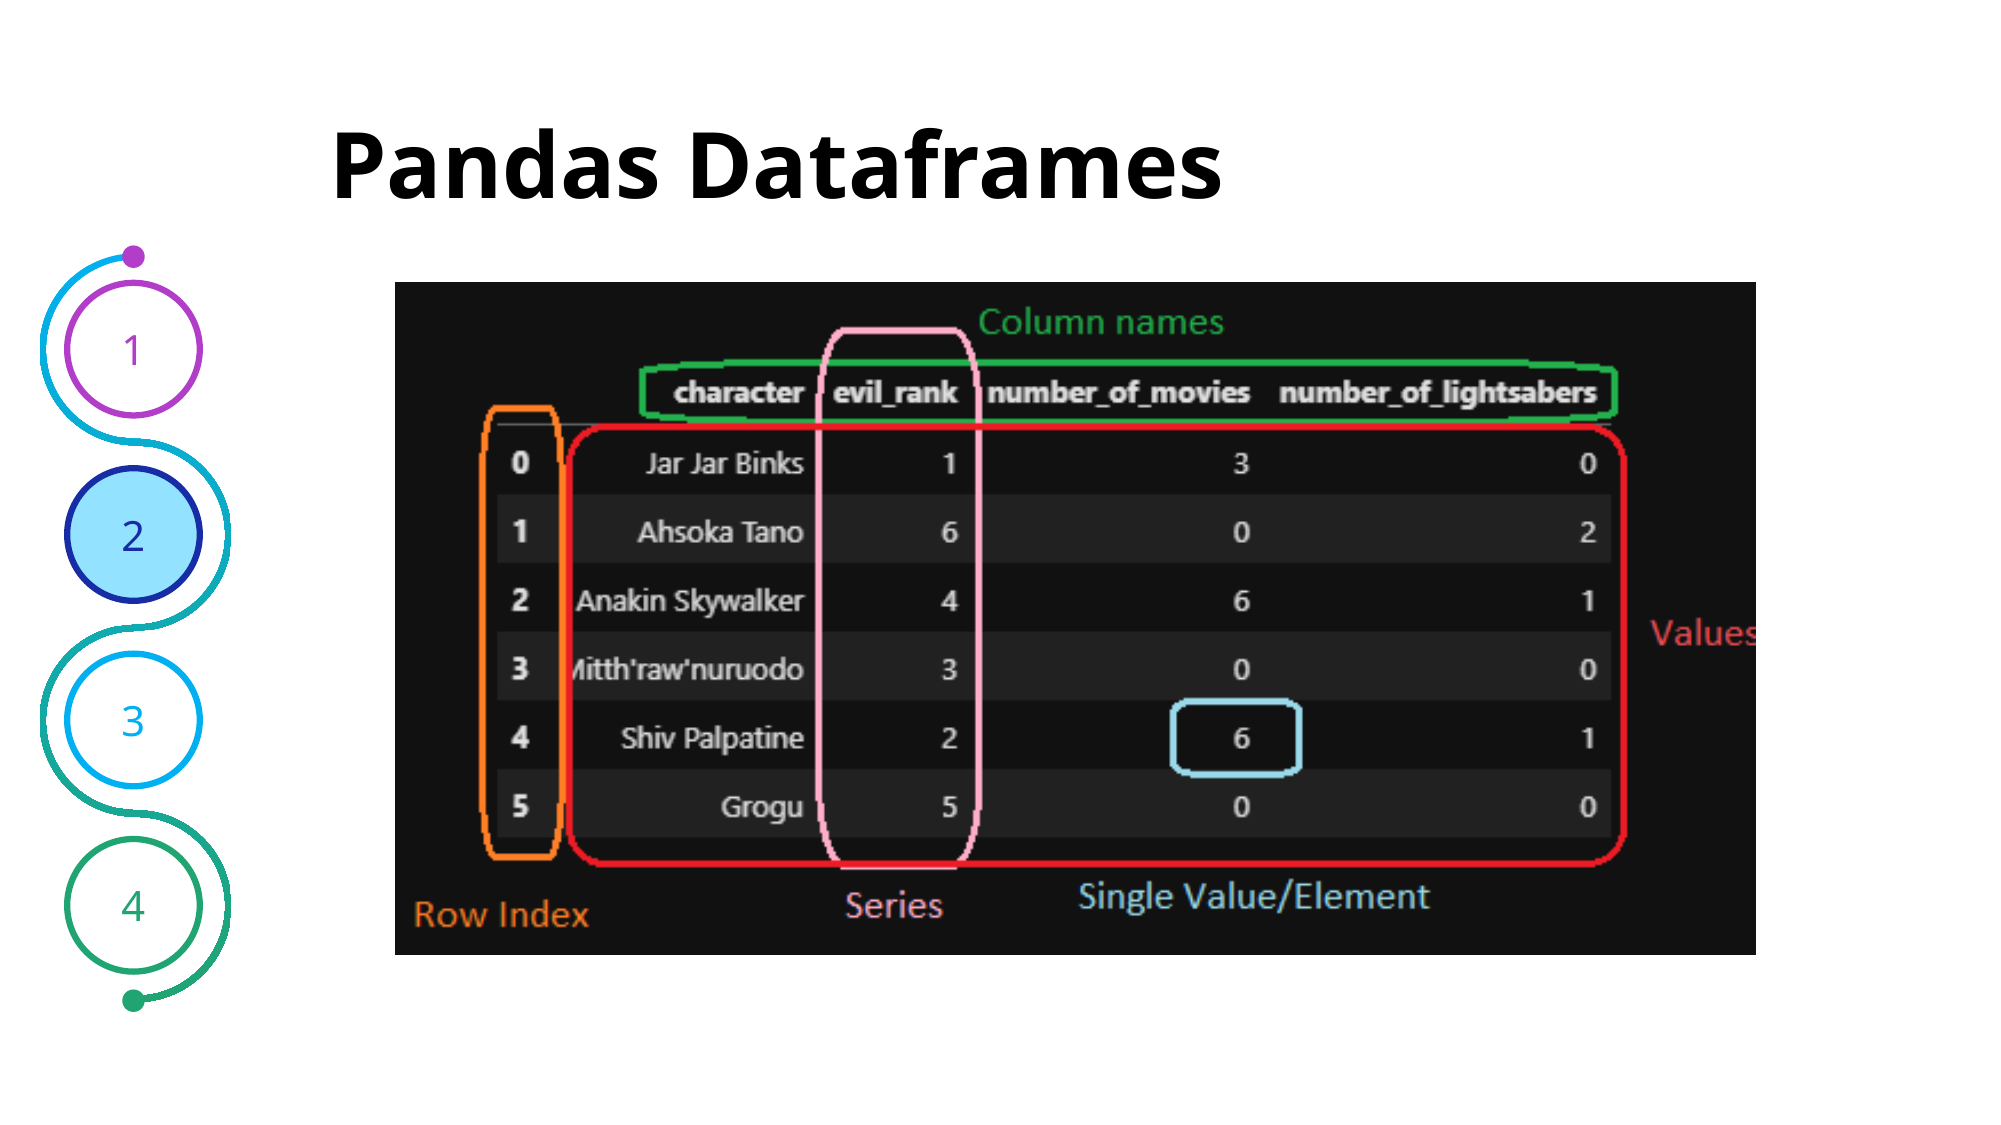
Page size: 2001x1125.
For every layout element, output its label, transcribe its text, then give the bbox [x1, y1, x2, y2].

title Pandas Dataframes [314, 59, 1863, 278]
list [395, 282, 1756, 956]
text_box 2 [67, 468, 200, 601]
text_box 3 [67, 653, 200, 787]
text_box [122, 989, 145, 1012]
text_box [122, 245, 145, 268]
text_box 4 [67, 838, 200, 972]
text_box 1 [67, 282, 200, 416]
text_box [39, 254, 232, 1002]
